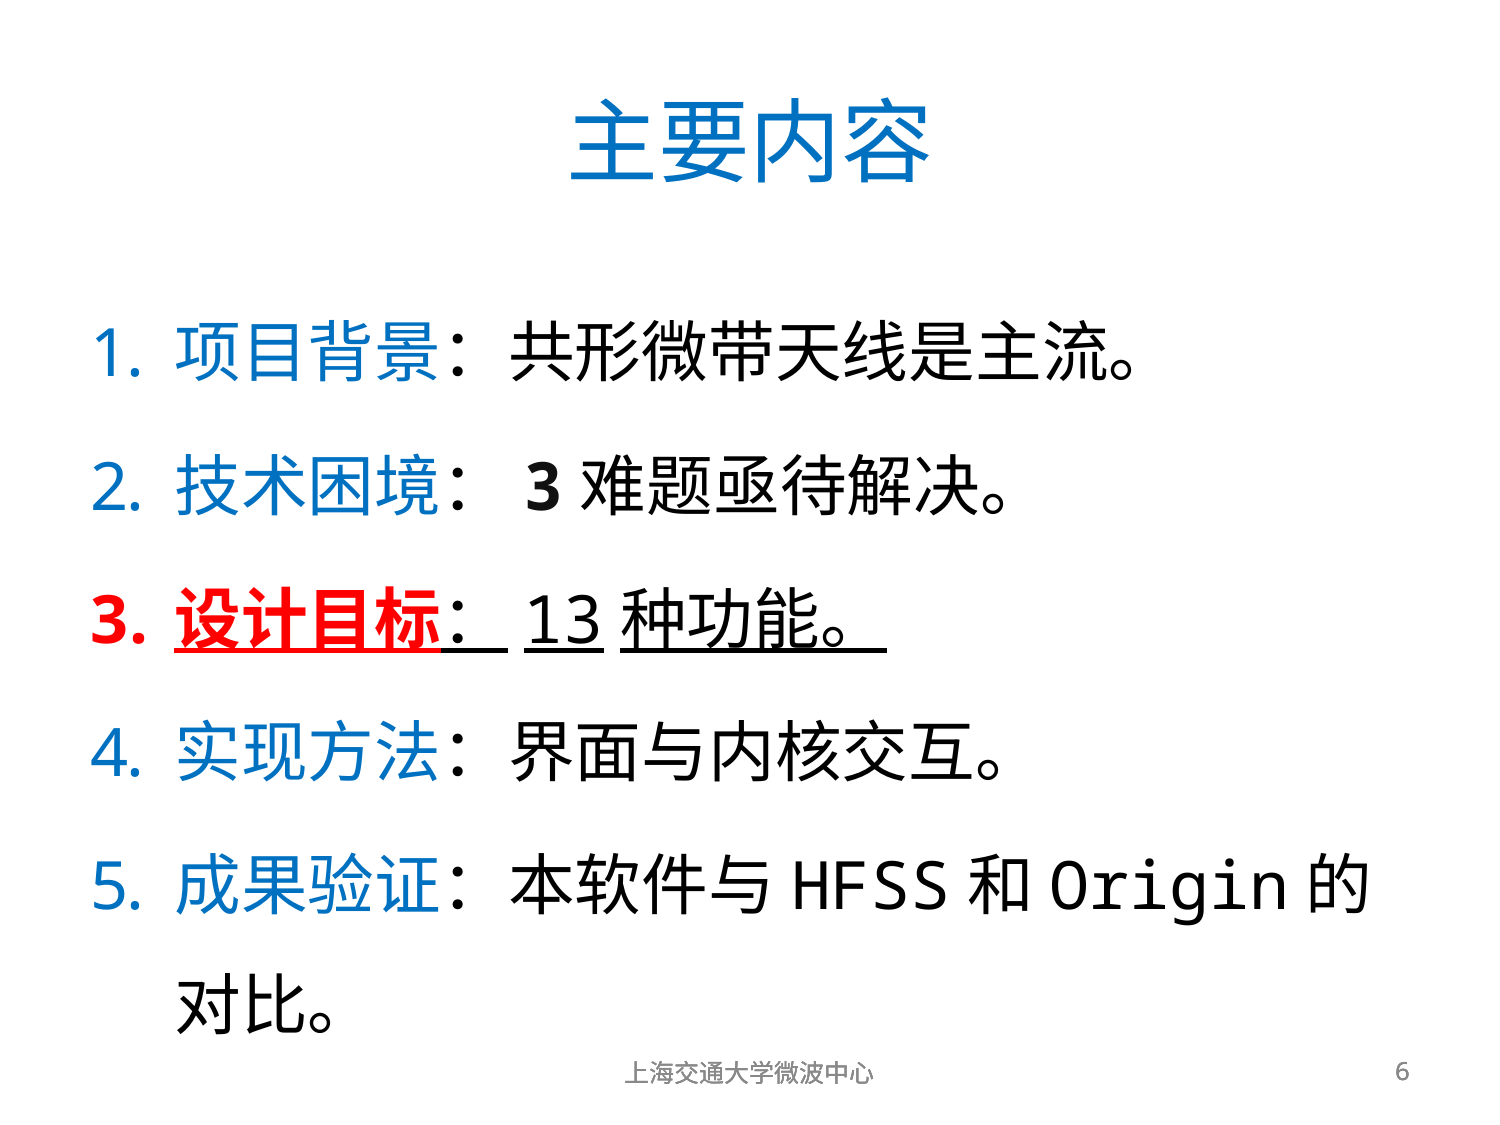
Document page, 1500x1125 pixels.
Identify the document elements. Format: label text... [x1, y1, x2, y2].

text_box 上海交通大学微波中心 [512, 1042, 988, 1103]
title 主要内容 [75, 45, 1425, 233]
text_box 6 [1074, 1042, 1425, 1103]
list 项目背景：共形微带天线是主流。 技术困境：3难题亟待解决。 设计目标：13种功能。 实现方法：界面与内核交互。 成果验证：本软件与HFSS和Origin的对比。 [75, 262, 1425, 1005]
